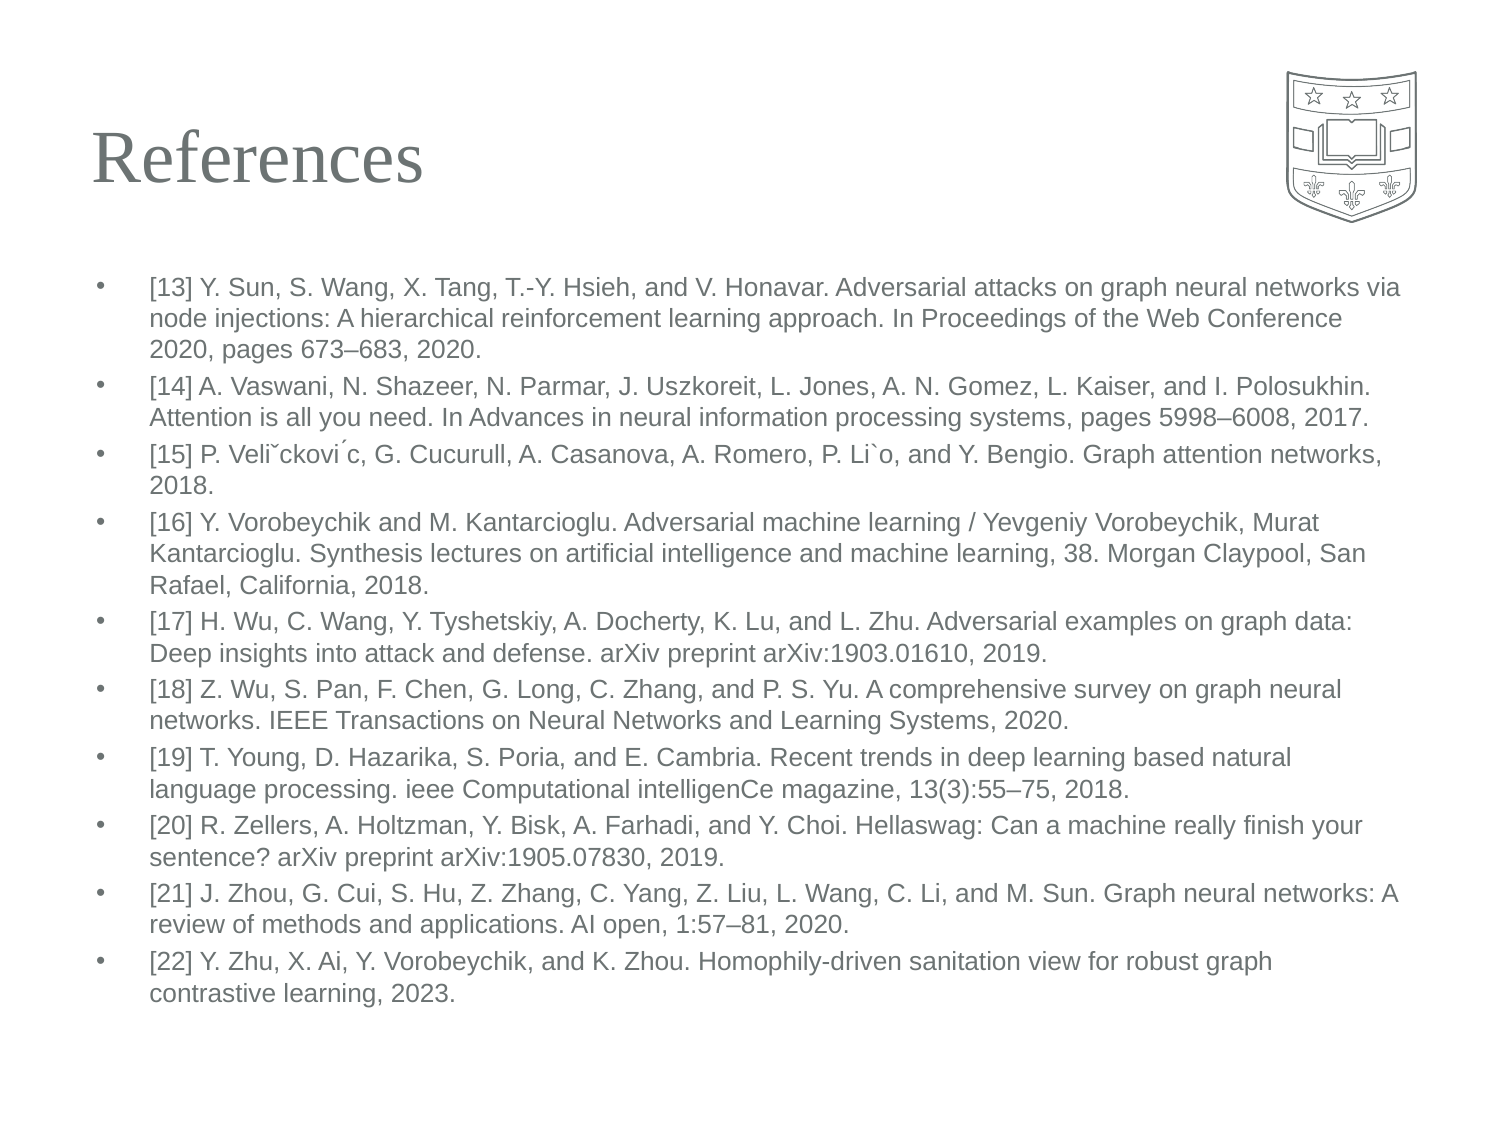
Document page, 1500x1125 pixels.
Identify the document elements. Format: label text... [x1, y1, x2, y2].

picture [1286, 71, 1417, 223]
title References [76, 71, 1264, 233]
list [13] Y. Sun, S. Wang, X. Tang, T.-Y. Hsieh, and V. Honavar. Adversarial attacks on graph neural networks via node injections: A hierarchical reinforcement learning approach. In Proceedings of the Web Conference 2020, pages 673–683, 2020. [14] A. Vaswani, N. Shazeer, N. Parmar, J. Uszkoreit, L. Jones, A. N. Gomez, L. Kaiser, and I. Polosukhin. Attention is all you need. In Advances in neural information processing systems, pages 5998–6008, 2017. [15] P. Veliˇckovi ́c, G. Cucurull, A. Casanova, A. Romero, P. Li`o, and Y. Bengio. Graph attention networks, 2018. [16] Y. Vorobeychik and M. Kantarcioglu. Adversarial machine learning / Yevgeniy Vorobeychik, Murat Kantarcioglu. Synthesis lectures on artificial intelligence and machine learning, 38. Morgan Claypool, San Rafael, California, 2018. [17] H. Wu, C. Wang, Y. Tyshetskiy, A. Docherty, K. Lu, and L. Zhu. Adversarial examples on graph data: Deep insights into attack and defense. arXiv preprint arXiv:1903.01610, 2019. [18] Z. Wu, S. Pan, F. Chen, G. Long, C. Zhang, and P. S. Yu. A comprehensive survey on graph neural networks. IEEE Transactions on Neural Networks and Learning Systems, 2020. [19] T. Young, D. Hazarika, S. Poria, and E. Cambria. Recent trends in deep learning based natural language processing. ieee Computational intelligenCe magazine, 13(3):55–75, 2018. [20] R. Zellers, A. Holtzman, Y. Bisk, A. Farhadi, and Y. Choi. Hellaswag: Can a machine really finish your sentence? arXiv preprint arXiv:1905.07830, 2019. [21] J. Zhou, G. Cui, S. Hu, Z. Zhang, C. Yang, Z. Liu, L. Wang, C. Li, and M. Sun. Graph neural networks: A review of methods and applications. AI open, 1:57–81, 2020. [22] Y. Zhu, X. Ai, Y. Vorobeychik, and K. Zhou. Homophily-driven sanitation view for robust graph contrastive learning, 2023. [81, 262, 1417, 1047]
